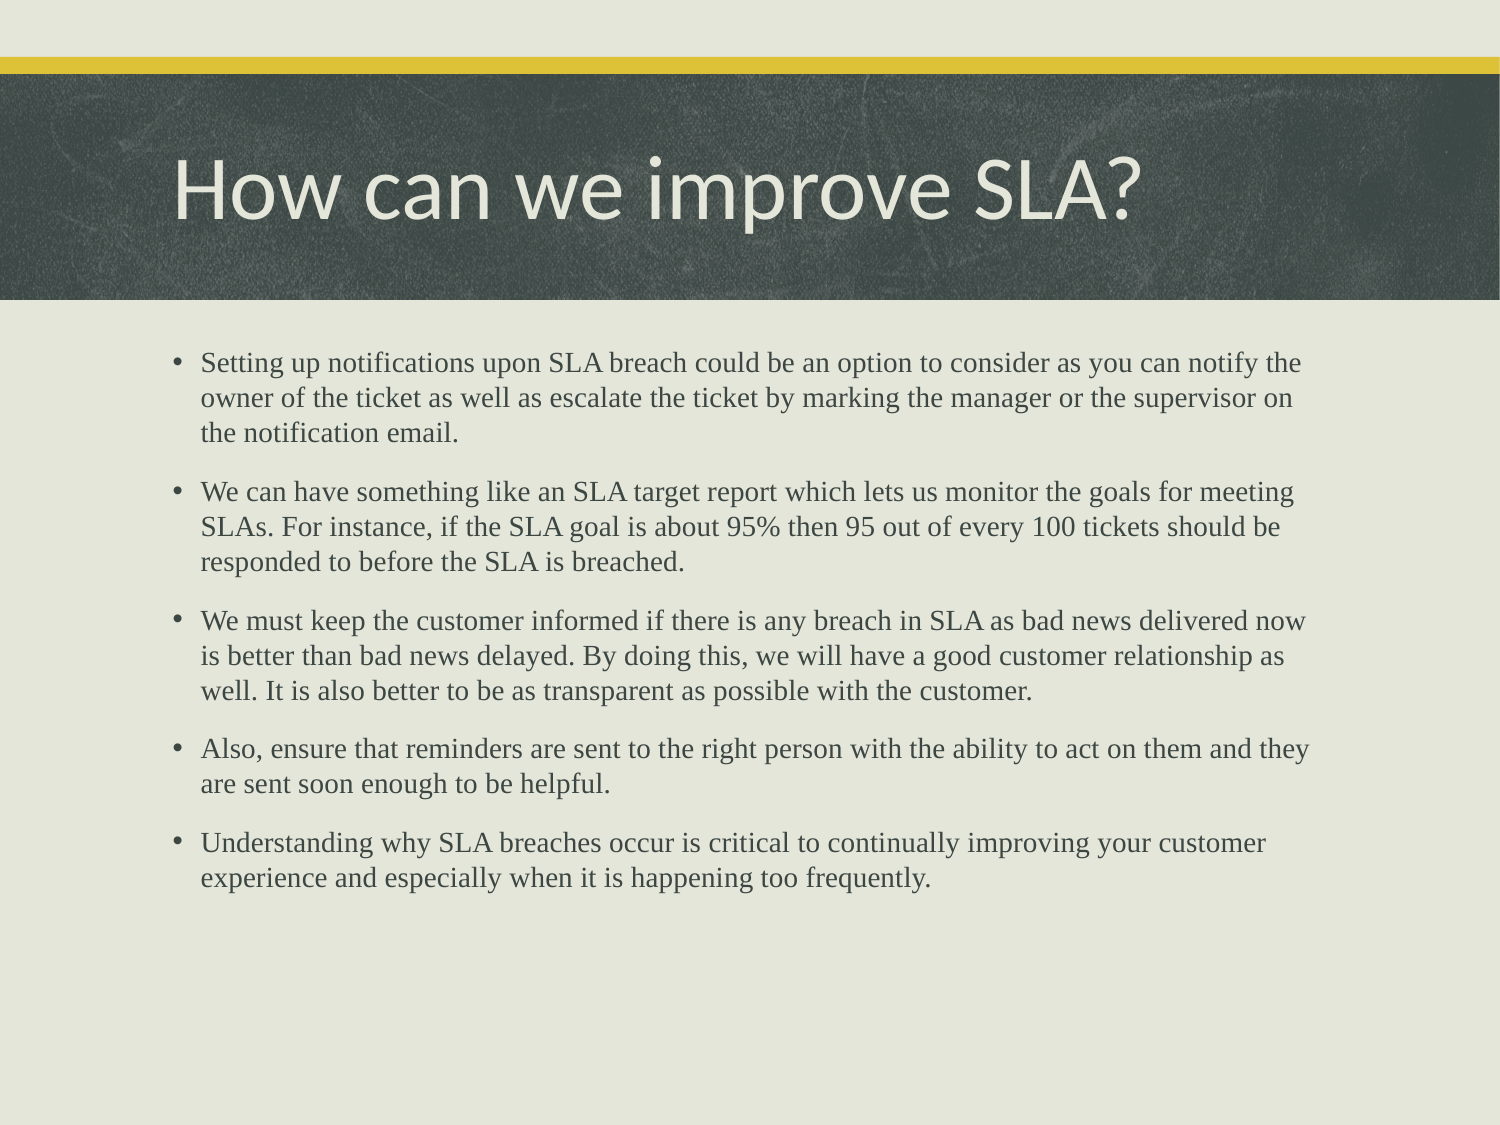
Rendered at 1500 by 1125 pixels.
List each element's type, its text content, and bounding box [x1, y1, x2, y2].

title How can we improve SLA? [157, 76, 1343, 300]
list Setting up notifications upon SLA breach could be an option to consider as you can notify the owner of the ticket as well as escalate the ticket by marking the manager or the supervisor on the notification email. We can have something like an SLA target report which lets us monitor the goals for meeting SLAs. For instance, if the SLA goal is about 95% then 95 out of every 100 tickets should be responded to before the SLA is breached. We must keep the customer informed if there is any breach in SLA as bad news delivered now is better than bad news delayed. By doing this, we will have a good customer relationship as well. It is also better to be as transparent as possible with the customer. Also, ensure that reminders are sent to the right person with the ability to act on them and they are sent soon enough to be helpful. Understanding why SLA breaches occur is critical to continually improving your customer experience and especially when it is happening too frequently. [157, 336, 1343, 990]
picture [0, 74, 1500, 300]
